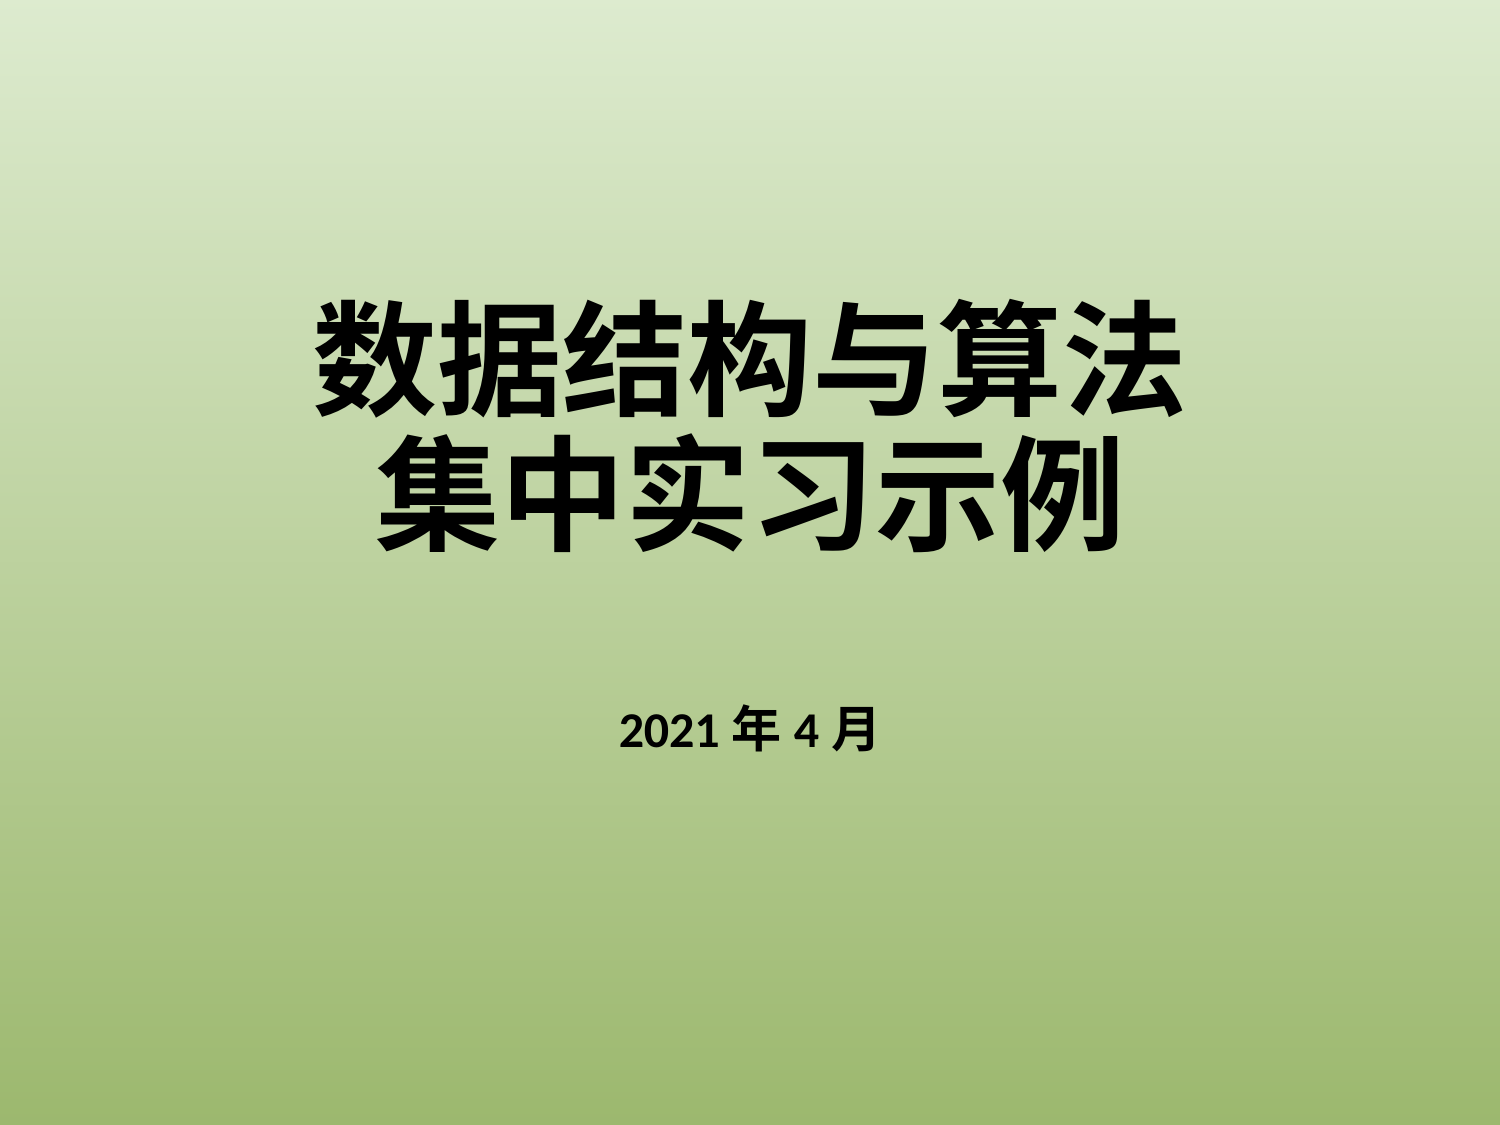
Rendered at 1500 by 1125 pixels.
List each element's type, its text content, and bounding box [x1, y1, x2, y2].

subtitle 2021年4月 [187, 697, 1313, 788]
title 数据结构与算法 集中实习示例 [112, 184, 1388, 576]
